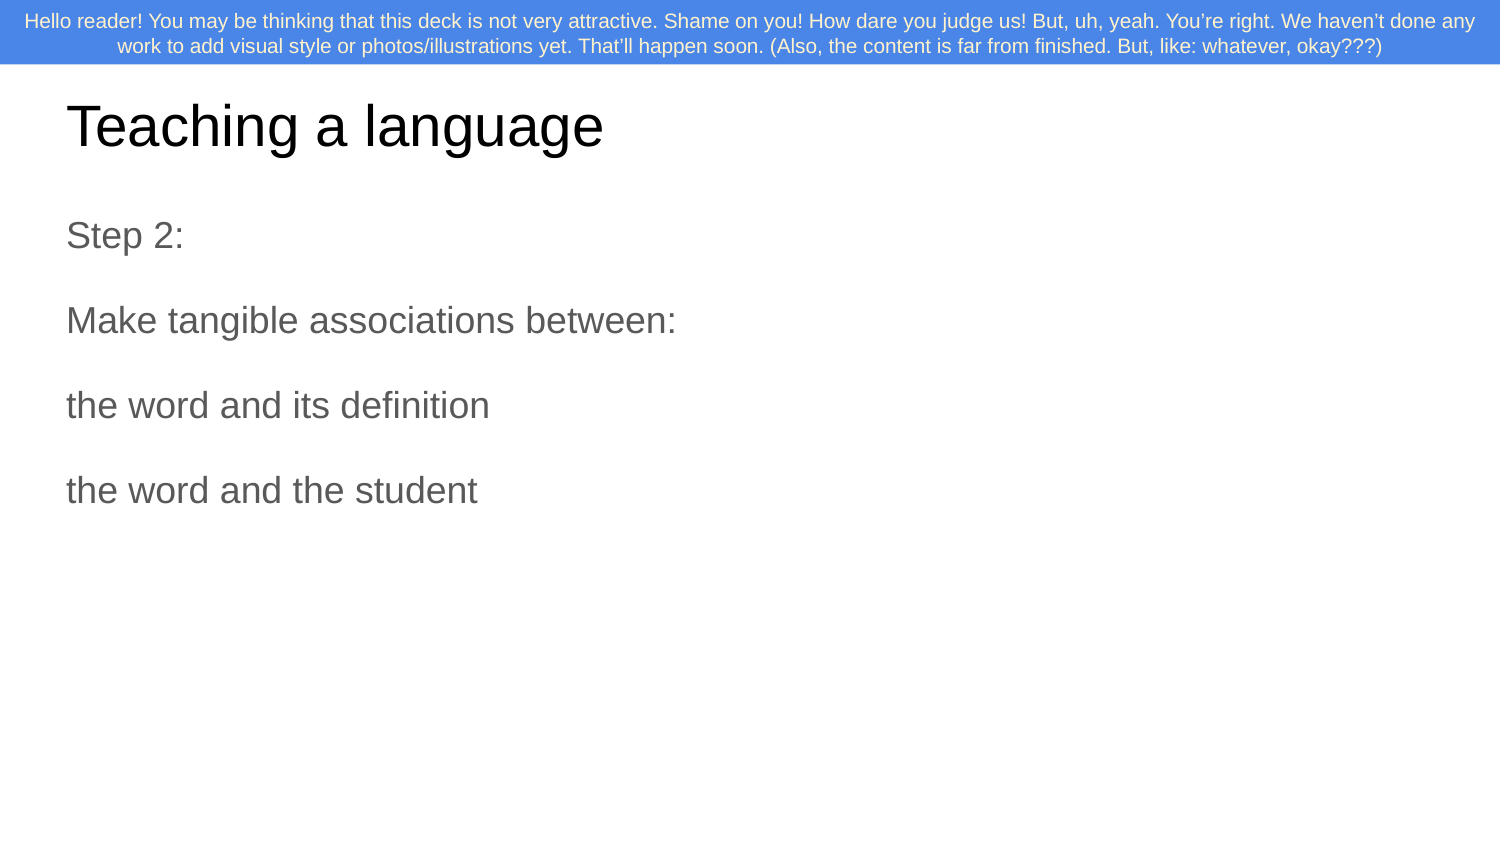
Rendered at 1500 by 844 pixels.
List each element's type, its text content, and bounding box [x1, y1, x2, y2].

title Teaching a language [51, 72, 1449, 167]
list Step 2: Make tangible associations between: the word and its definition the word and the student [51, 189, 1449, 750]
